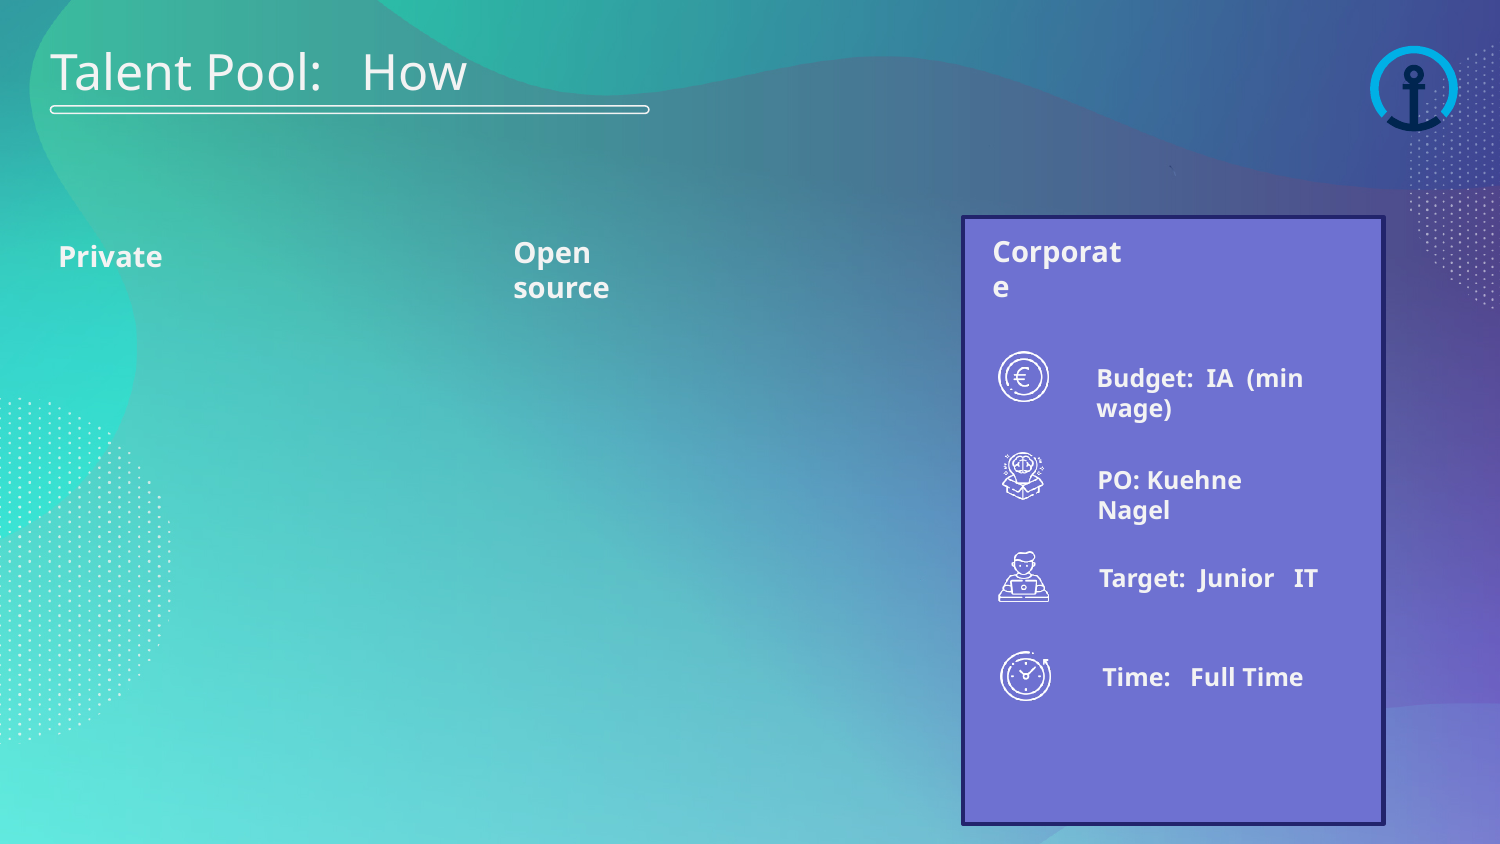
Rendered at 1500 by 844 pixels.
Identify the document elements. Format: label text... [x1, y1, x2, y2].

text_box Corporate [977, 217, 1138, 276]
title Talent Pool: How [35, 0, 618, 134]
text_box [961, 215, 1386, 826]
picture [0, 0, 1500, 844]
text_box PO: Kuehne Nagel [1082, 449, 1315, 507]
text_box Budget: IA (min wage) [1081, 347, 1360, 406]
text_box Private [43, 223, 191, 281]
text_box Time: Full Time [1087, 646, 1353, 701]
text_box Open source [498, 219, 692, 278]
text_box [50, 105, 649, 114]
text_box Target: Junior IT [1084, 547, 1350, 605]
